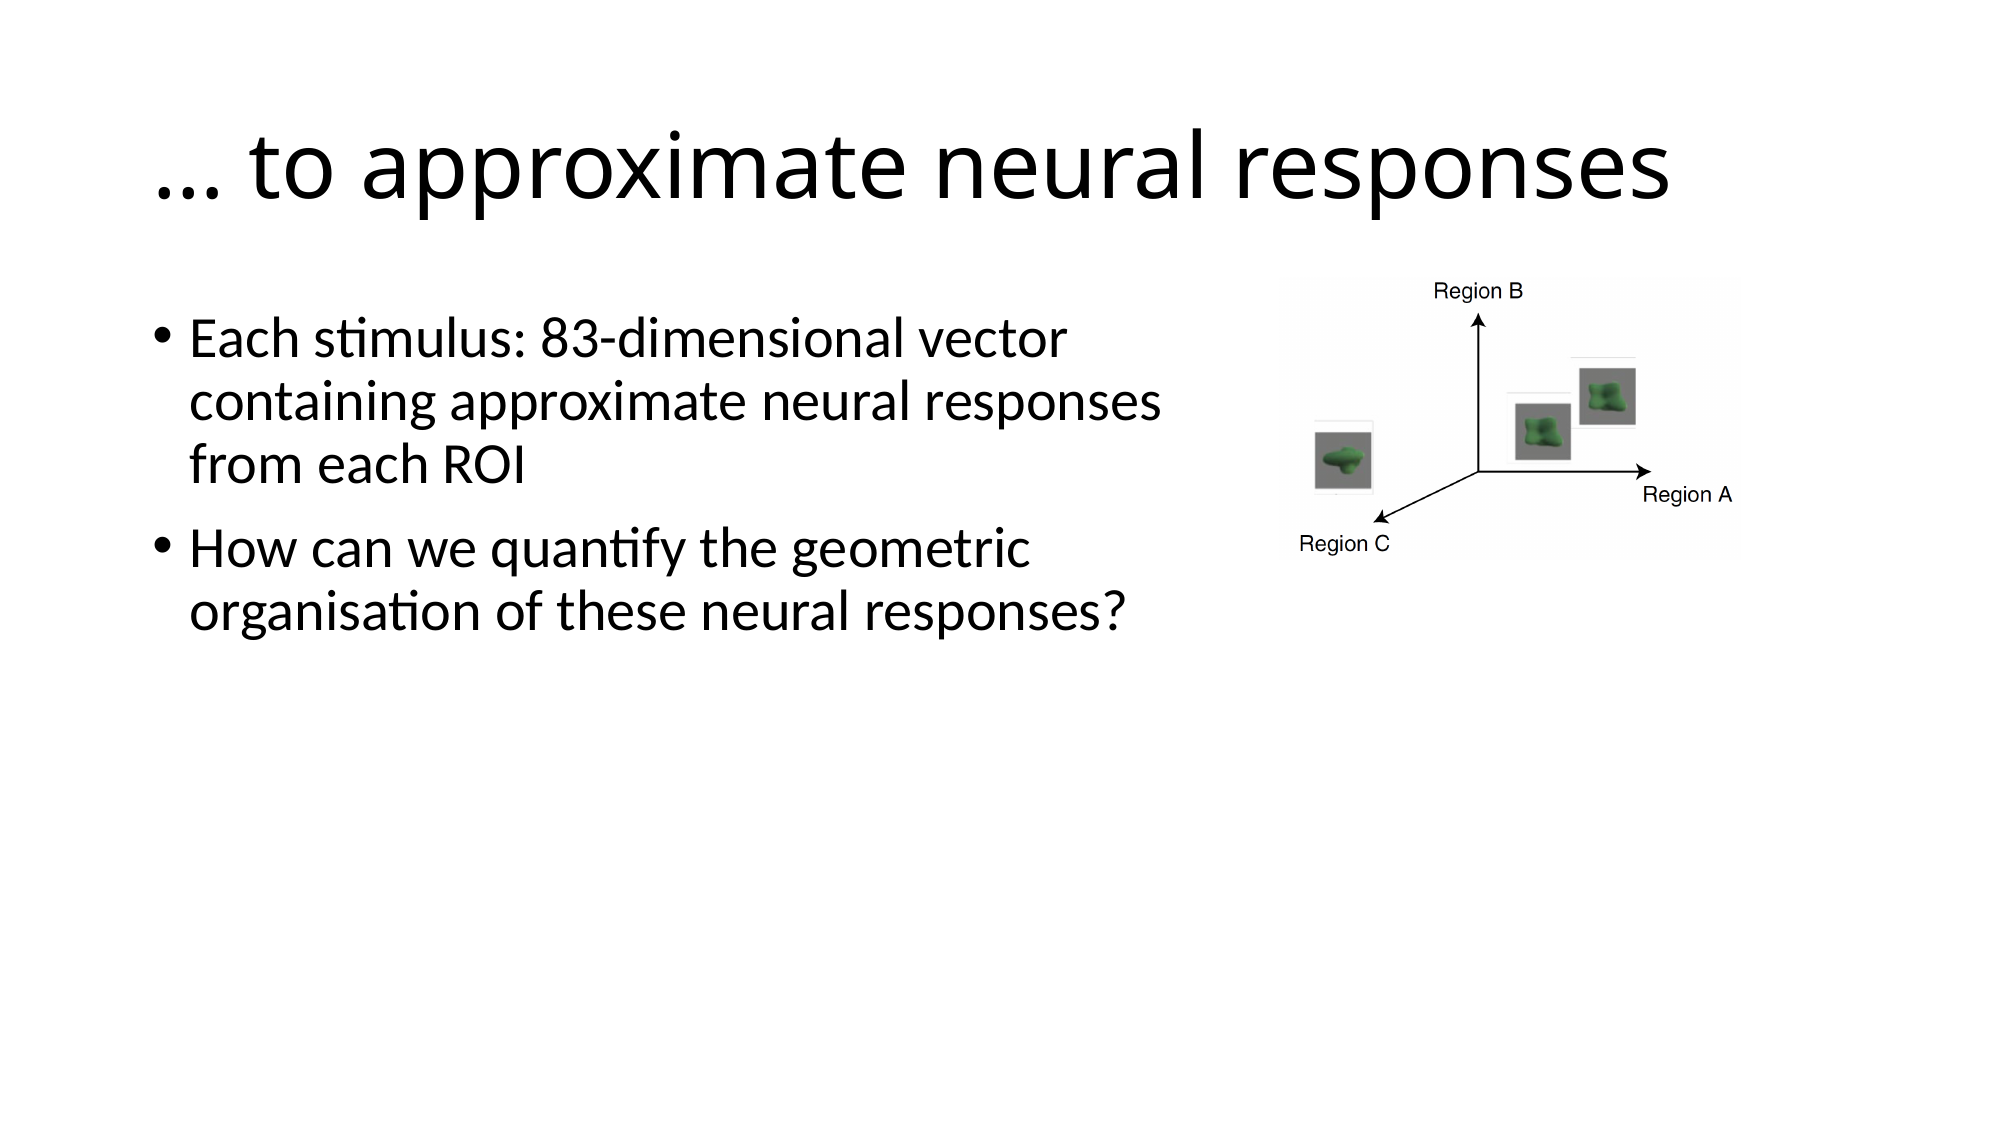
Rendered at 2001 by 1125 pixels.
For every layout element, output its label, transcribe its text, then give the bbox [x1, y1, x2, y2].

title … to approximate neural responses [137, 59, 1863, 278]
picture [1279, 277, 1741, 560]
list Each stimulus: 83-dimensional vector containing approximate neural responses from each ROI How can we quantify the geometric organisation of these neural responses? [137, 299, 1239, 1023]
